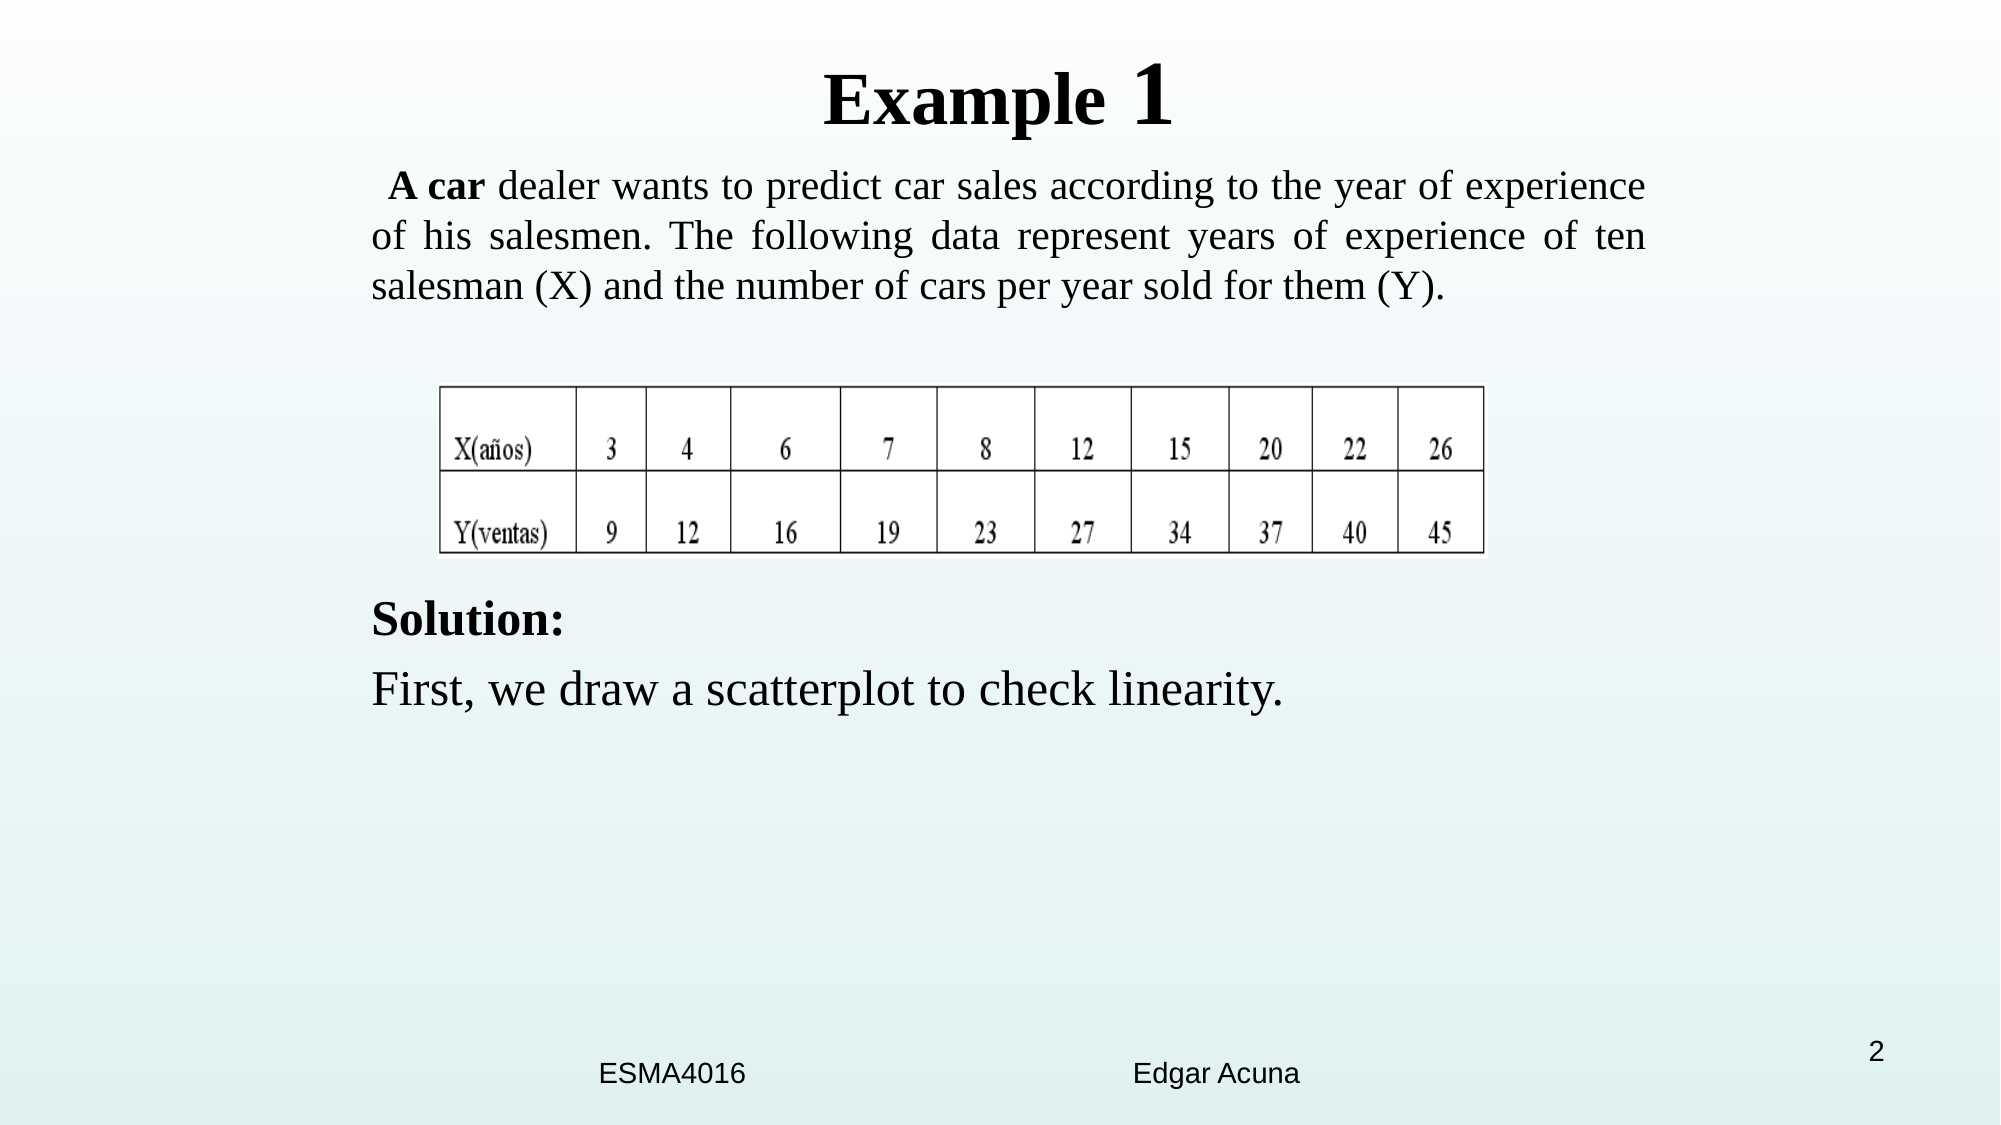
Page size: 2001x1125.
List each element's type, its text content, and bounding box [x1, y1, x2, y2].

list A car dealer wants to predict car sales according to the year of experience of his salesmen. The following data represent years of experience of ten salesman (X) and the number of cars per year sold for them (Y). Solution: First, we draw a scatterplot to check linearity. [299, 149, 1663, 1038]
slide_number 2 [1433, 1024, 1901, 1103]
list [437, 383, 1488, 560]
title Example 1 [324, 24, 1676, 151]
footer ESMA4016 Edgar Acuna [349, 1046, 1551, 1125]
